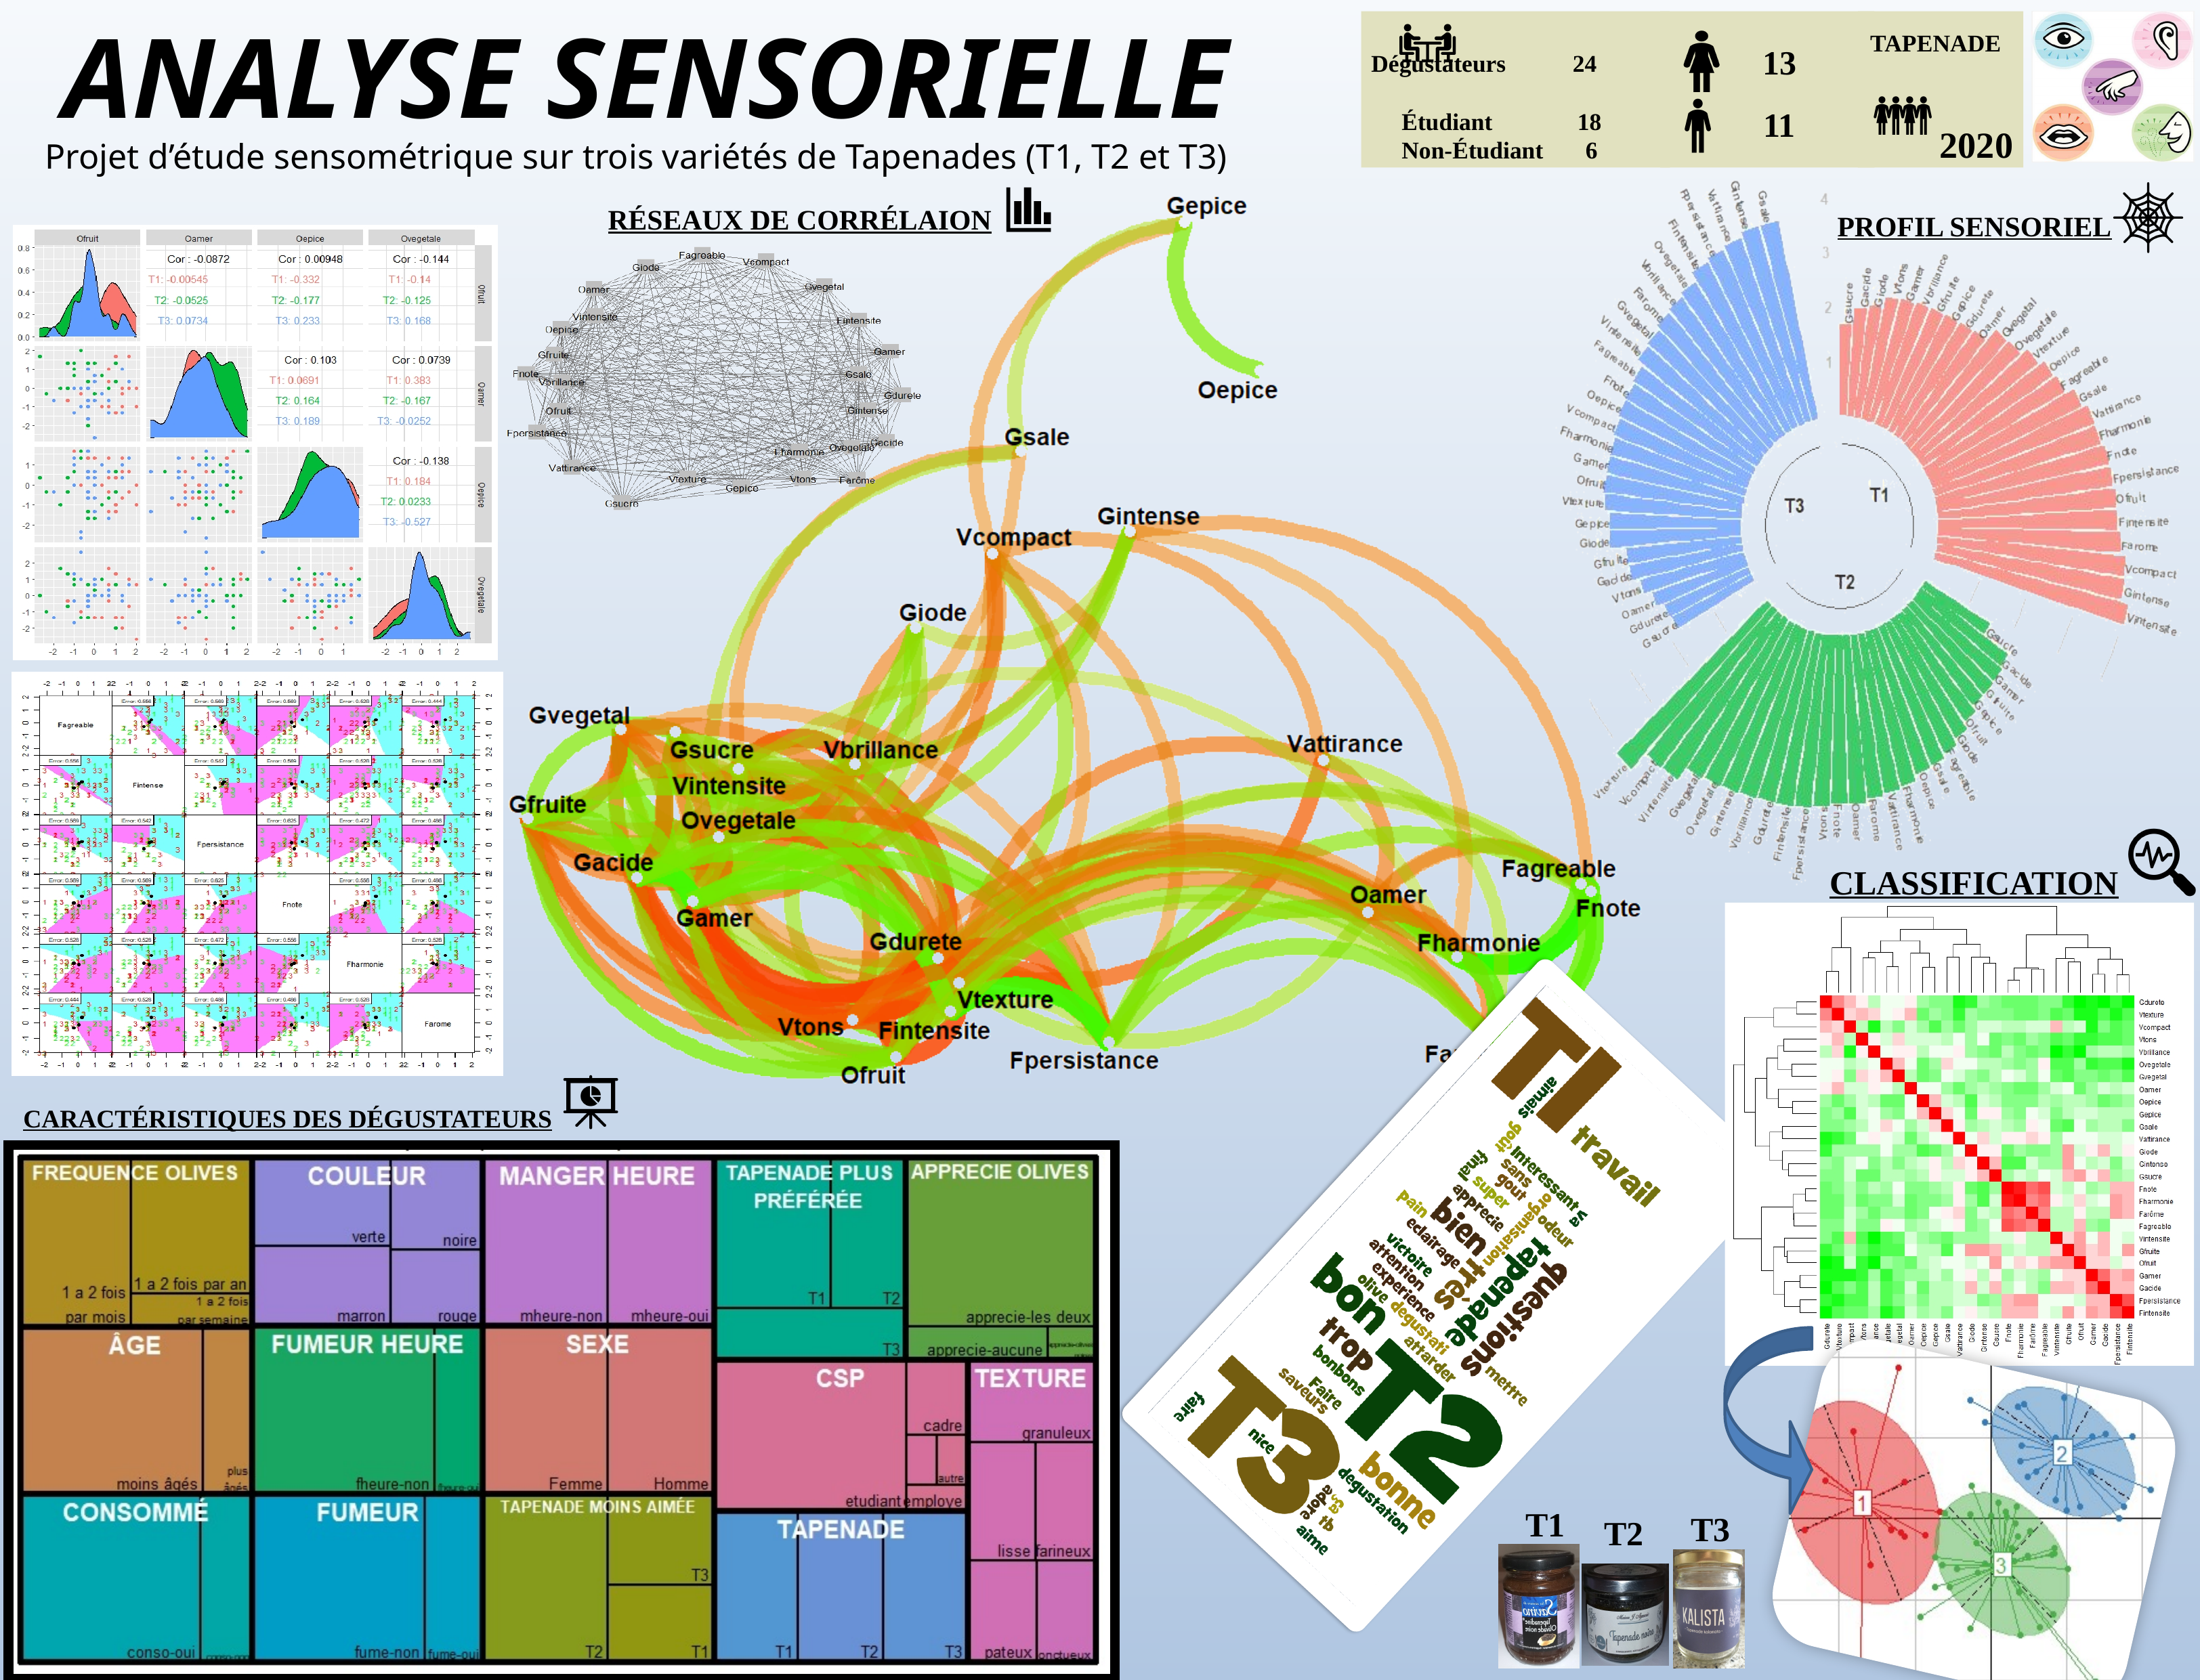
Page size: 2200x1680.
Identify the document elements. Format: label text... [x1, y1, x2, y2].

picture [555, 1067, 625, 1137]
picture [1149, 1086, 1725, 1606]
picture [996, 178, 1060, 242]
text_box Projet d’étude sensométrique sur trois variétés de Tapenades (T1, T2 et T3) [35, 130, 1358, 181]
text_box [1498, 1483, 1754, 1668]
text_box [1549, 166, 2186, 886]
picture [2031, 11, 2195, 163]
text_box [1669, 83, 1820, 164]
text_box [13, 1101, 1110, 1674]
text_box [12, 225, 503, 1076]
picture [1392, 7, 1463, 79]
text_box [1662, 23, 1825, 99]
picture [1869, 82, 1936, 148]
picture [2121, 821, 2200, 903]
picture [2109, 180, 2186, 257]
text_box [1725, 903, 2195, 1680]
text_box ANALYSE SENSORIELLE [3, 0, 1290, 149]
text_box CLASSIFICATION [1781, 891, 2118, 901]
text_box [1361, 11, 2024, 168]
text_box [494, 177, 1654, 1092]
